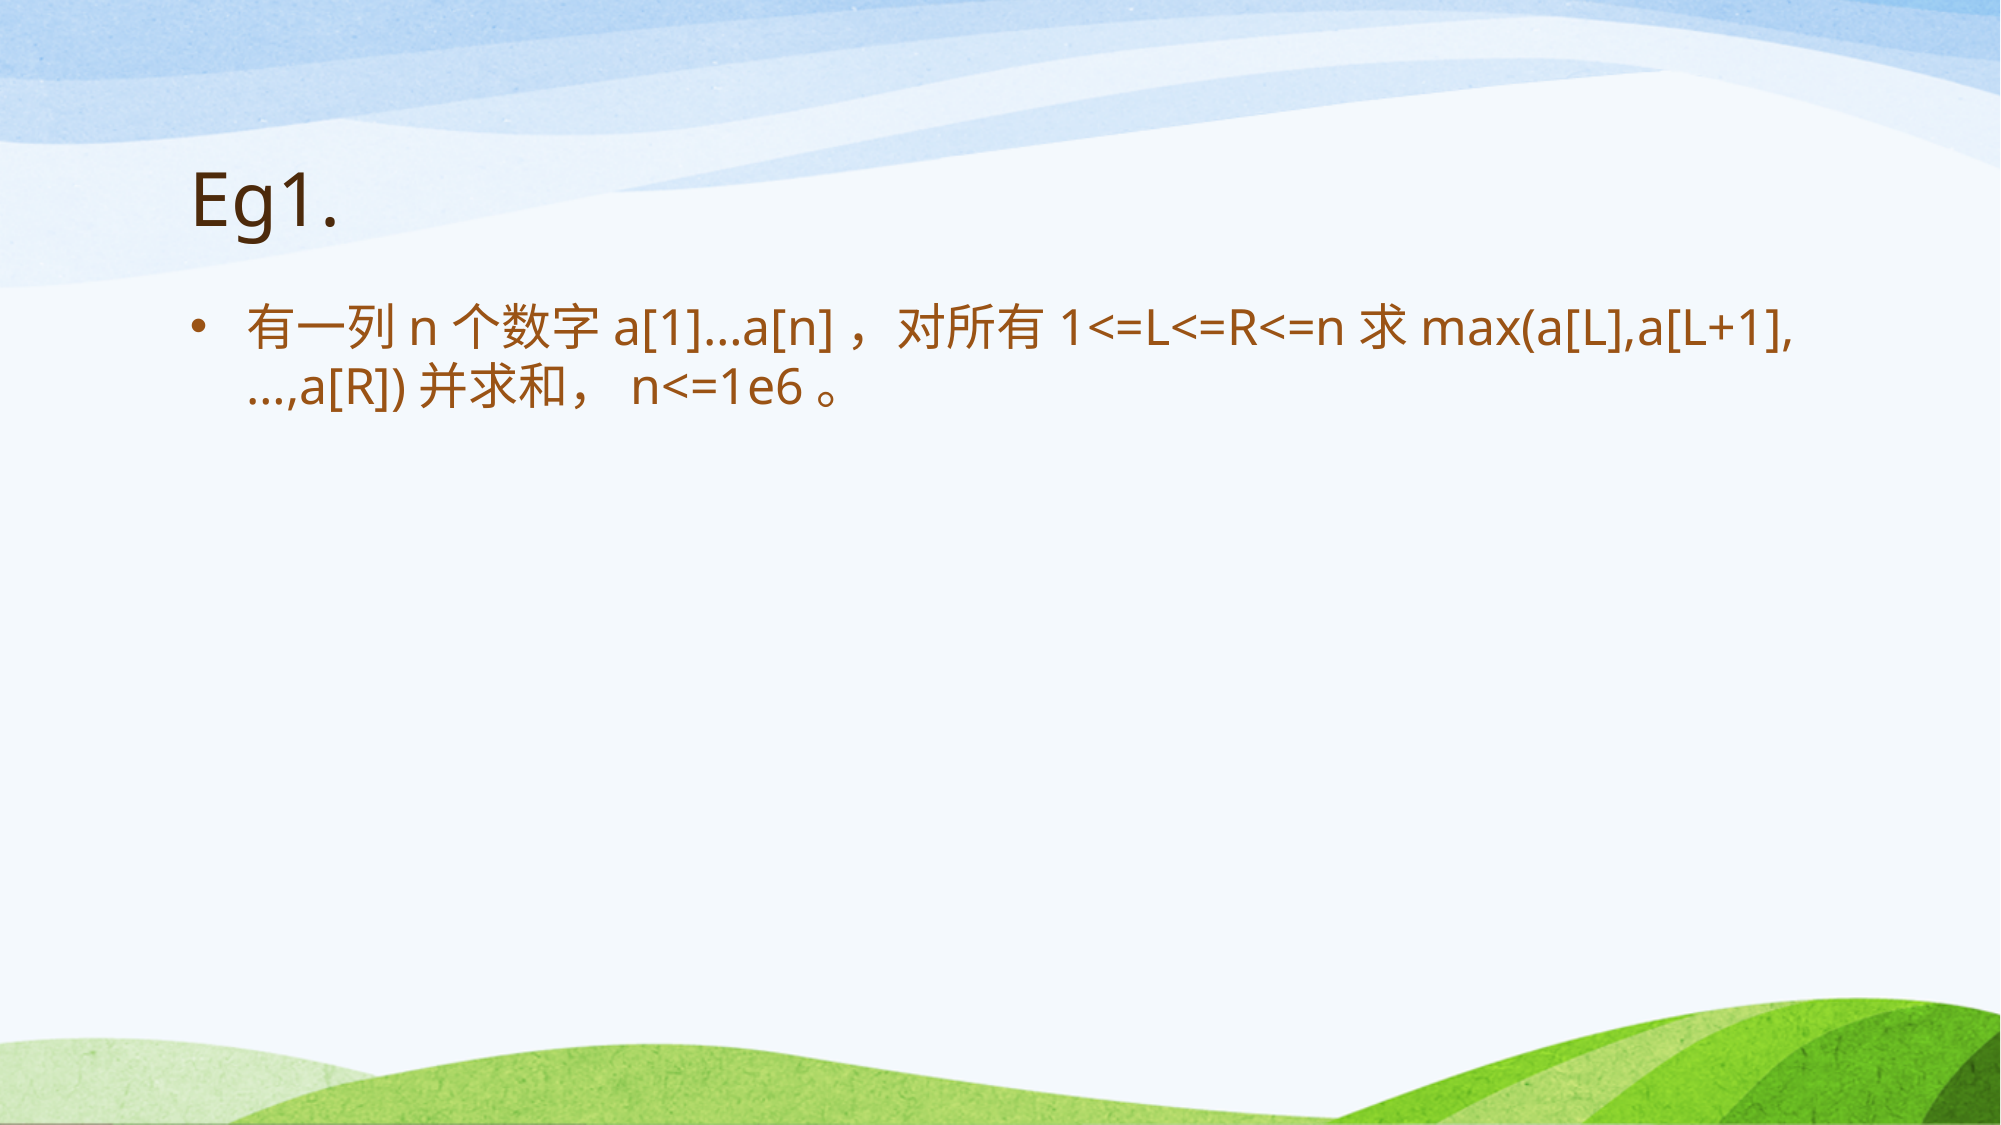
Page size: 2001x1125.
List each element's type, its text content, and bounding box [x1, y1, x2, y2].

title Eg1. [174, 50, 1825, 250]
list 有一列n个数字a[1]…a[n]，对所有1<=L<=R<=n求max(a[L],a[L+1],…,a[R])并求和，n<=1e6。 [174, 287, 1825, 982]
picture [0, 0, 2001, 1125]
